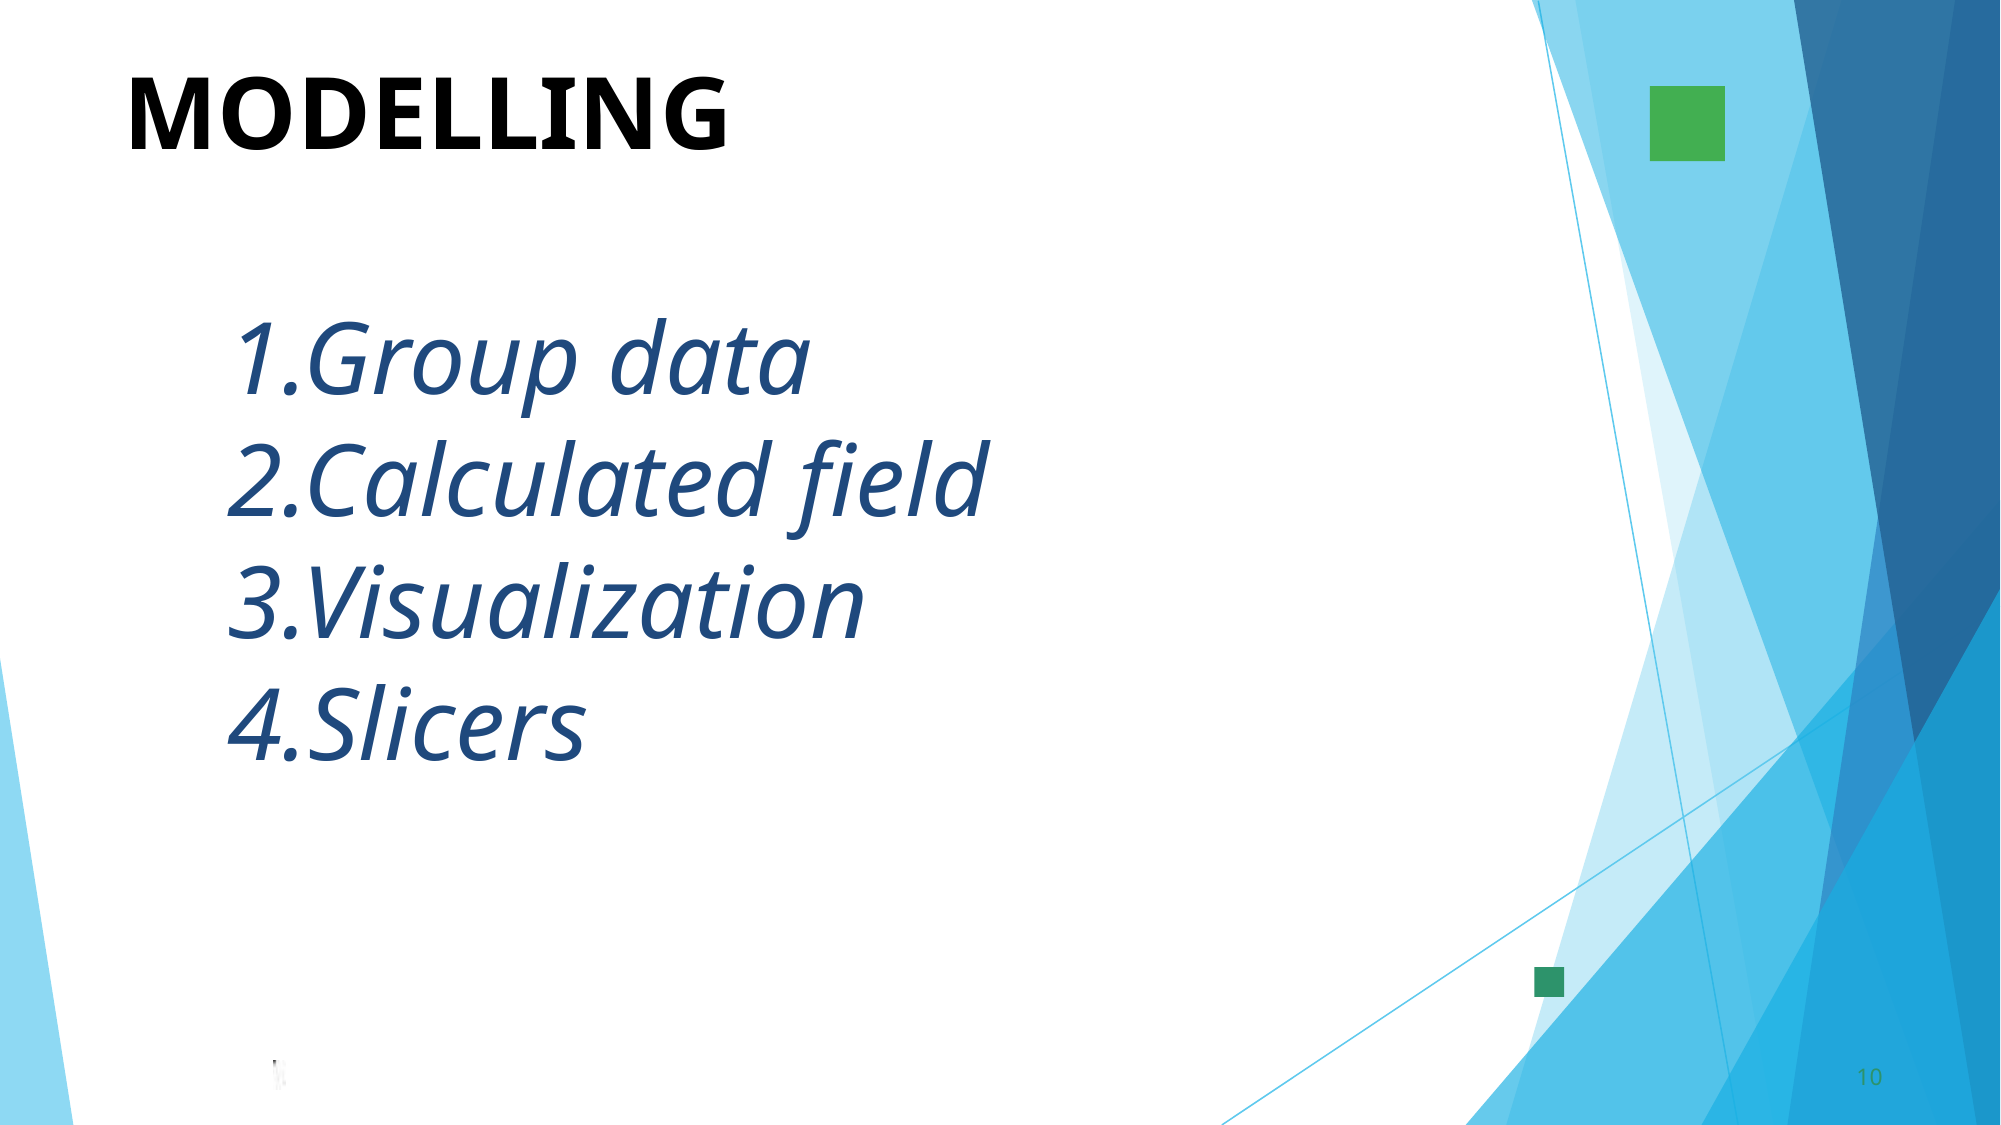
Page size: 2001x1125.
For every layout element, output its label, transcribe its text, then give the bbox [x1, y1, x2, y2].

text_box [1534, 967, 1565, 997]
picture [273, 1060, 287, 1091]
text_box MODELLING 1.Group data 2.Calculated field 3.Visualization 4.Slicers [121, 47, 1288, 781]
text_box [1649, 86, 1725, 162]
text_box 10 [1849, 1061, 1888, 1095]
